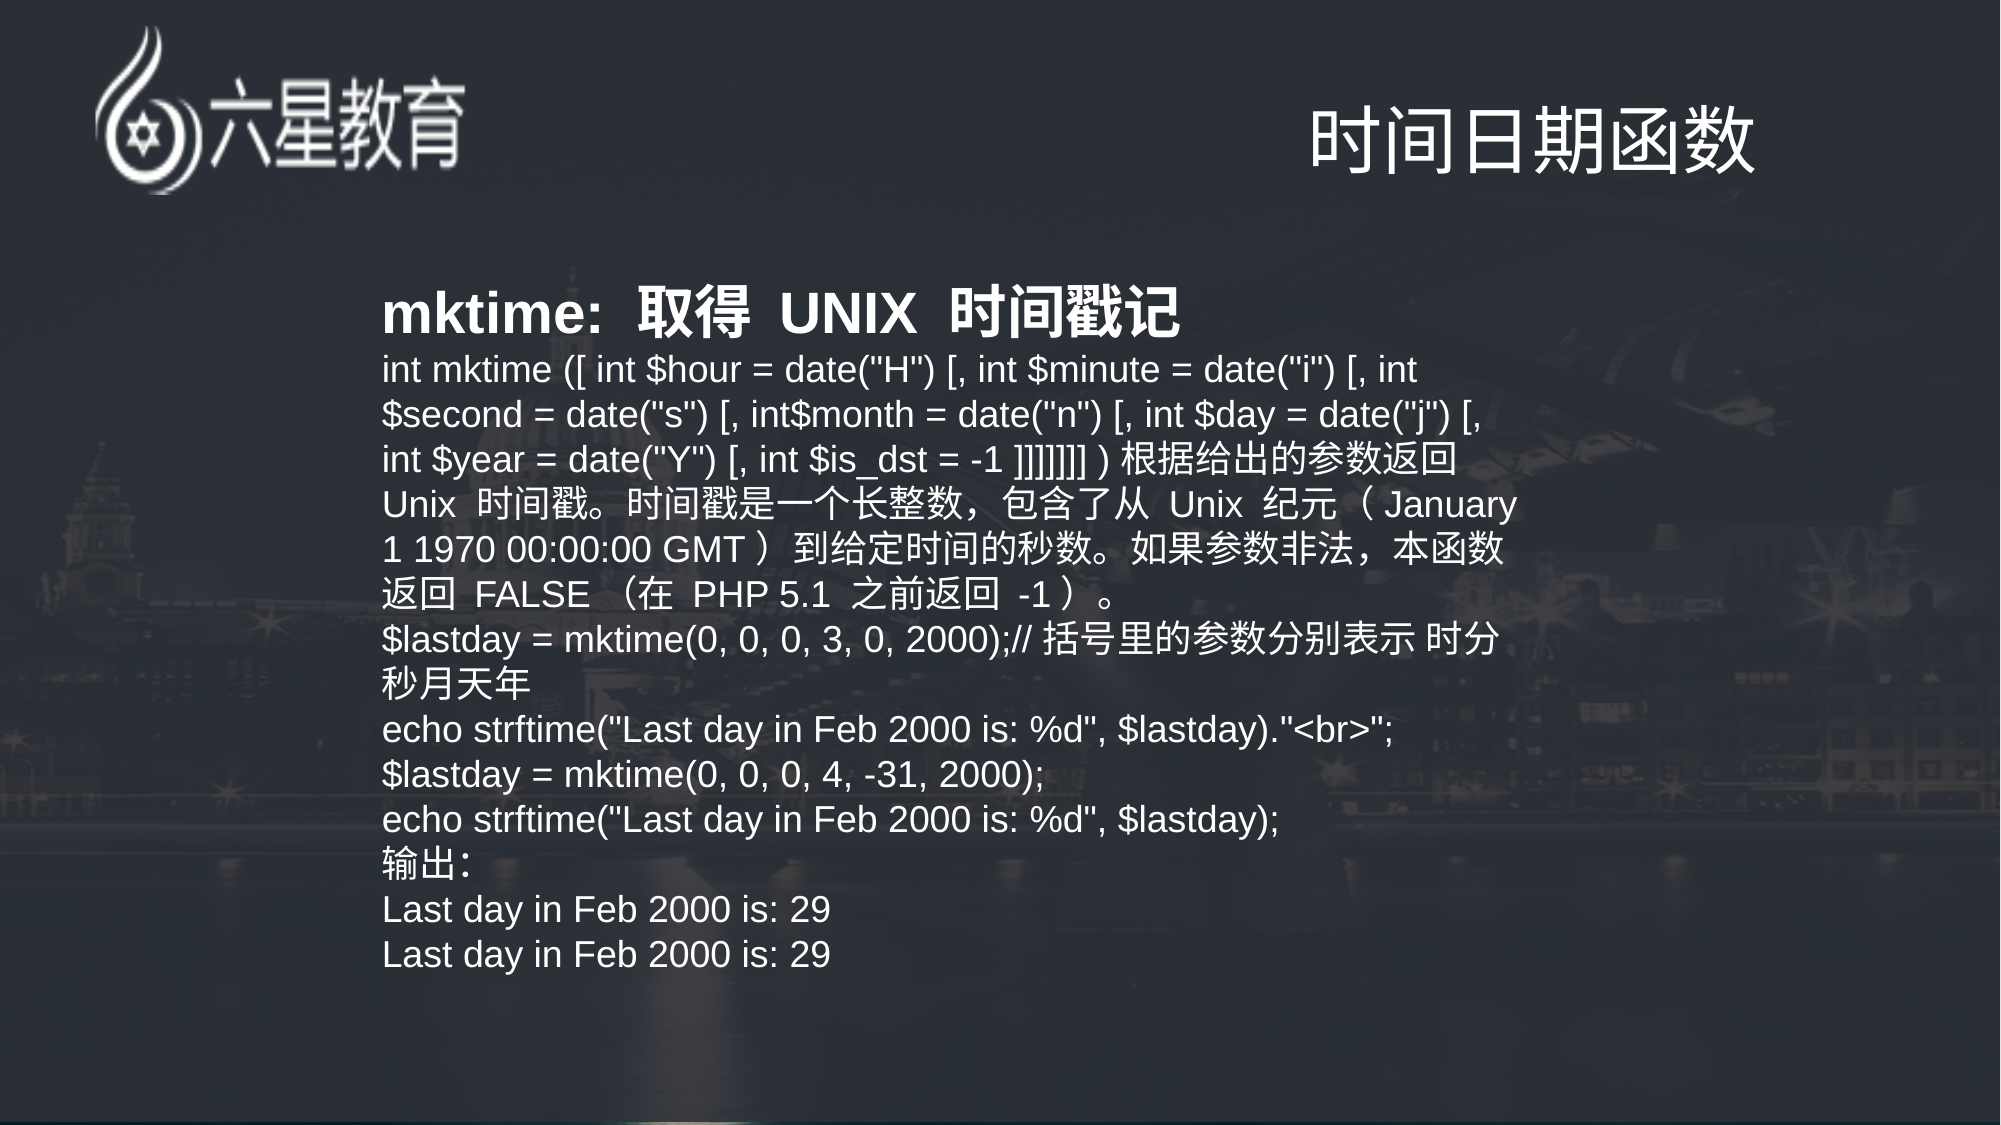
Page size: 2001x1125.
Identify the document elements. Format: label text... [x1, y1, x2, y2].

text_box mktime: 取得 UNIX 时间戳记 int mktime ([ int $hour = date("H") [, int $minute = date("i") [, int $second = date("s") [, int$month = date("n") [, int $day = date("j") [, int $year = date("Y") [, int $is_dst = -1 ]]]]]]] )根据给出的参数返回 Unix 时间戳。时间戳是一个长整数，包含了从 Unix 纪元（January 1 1970 00:00:00 GMT）到给定时间的秒数。如果参数非法，本函数返回 FALSE（在 PHP 5.1 之前返回 -1）。 $lastday = mktime(0, 0, 0, 3, 0, 2000);//括号里的参数分别表示 时分秒月天年 echo strftime("Last day in Feb 2000 is: %d", $lastday)."<br>"; $lastday = mktime(0, 0, 0, 4, -31, 2000); echo strftime("Last day in Feb 2000 is: %d", $lastday); 输出： Last day in Feb 2000 is: 29 Last day in Feb 2000 is: 29 [367, 267, 1539, 983]
title 时间日期函数 [1291, 59, 1863, 229]
picture [0, 0, 2001, 1125]
